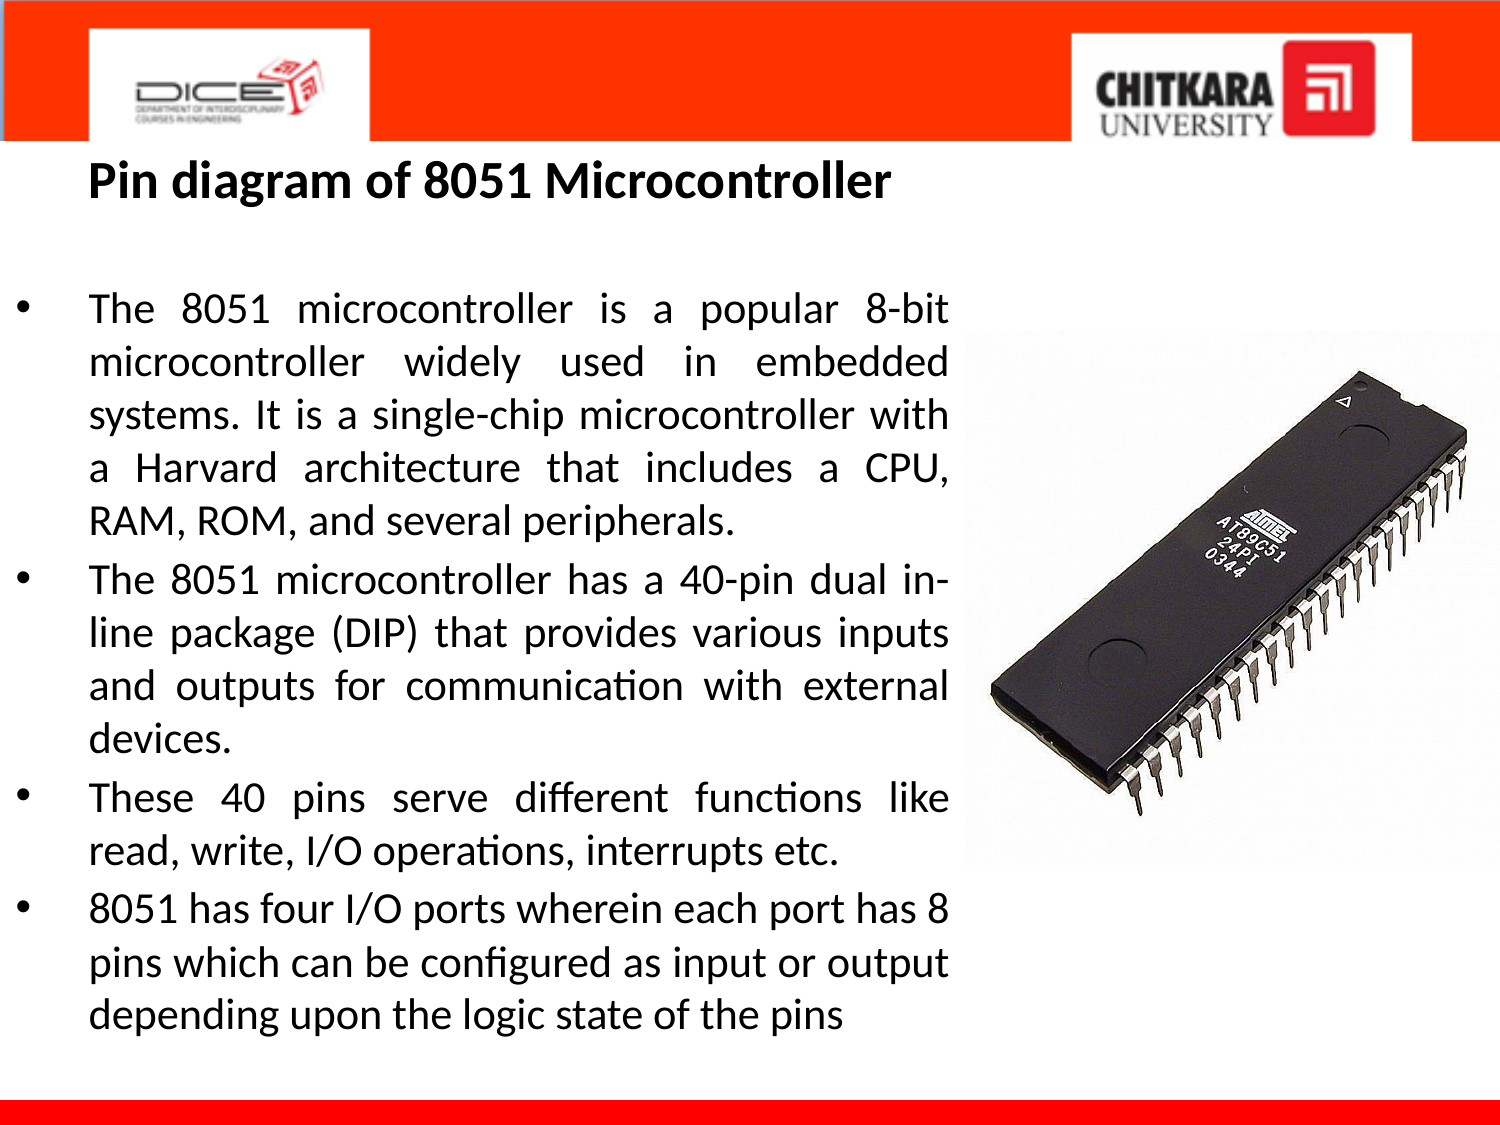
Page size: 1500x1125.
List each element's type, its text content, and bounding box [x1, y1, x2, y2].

picture [965, 330, 1500, 866]
picture [0, 0, 1500, 142]
list Pin diagram of 8051 Microcontroller The 8051 microcontroller is a popular 8-bit microcontroller widely used in embedded systems. It is a single-chip microcontroller with a Harvard architecture that includes a CPU, RAM, ROM, and several peripherals. The 8051 microcontroller has a 40-pin dual in-line package (DIP) that provides various inputs and outputs for communication with external devices. These 40 pins serve different functions like read, write, I/O operations, interrupts etc. 8051 has four I/O ports wherein each port has 8 pins which can be configured as input or output depending upon the logic state of the pins [0, 149, 966, 1106]
